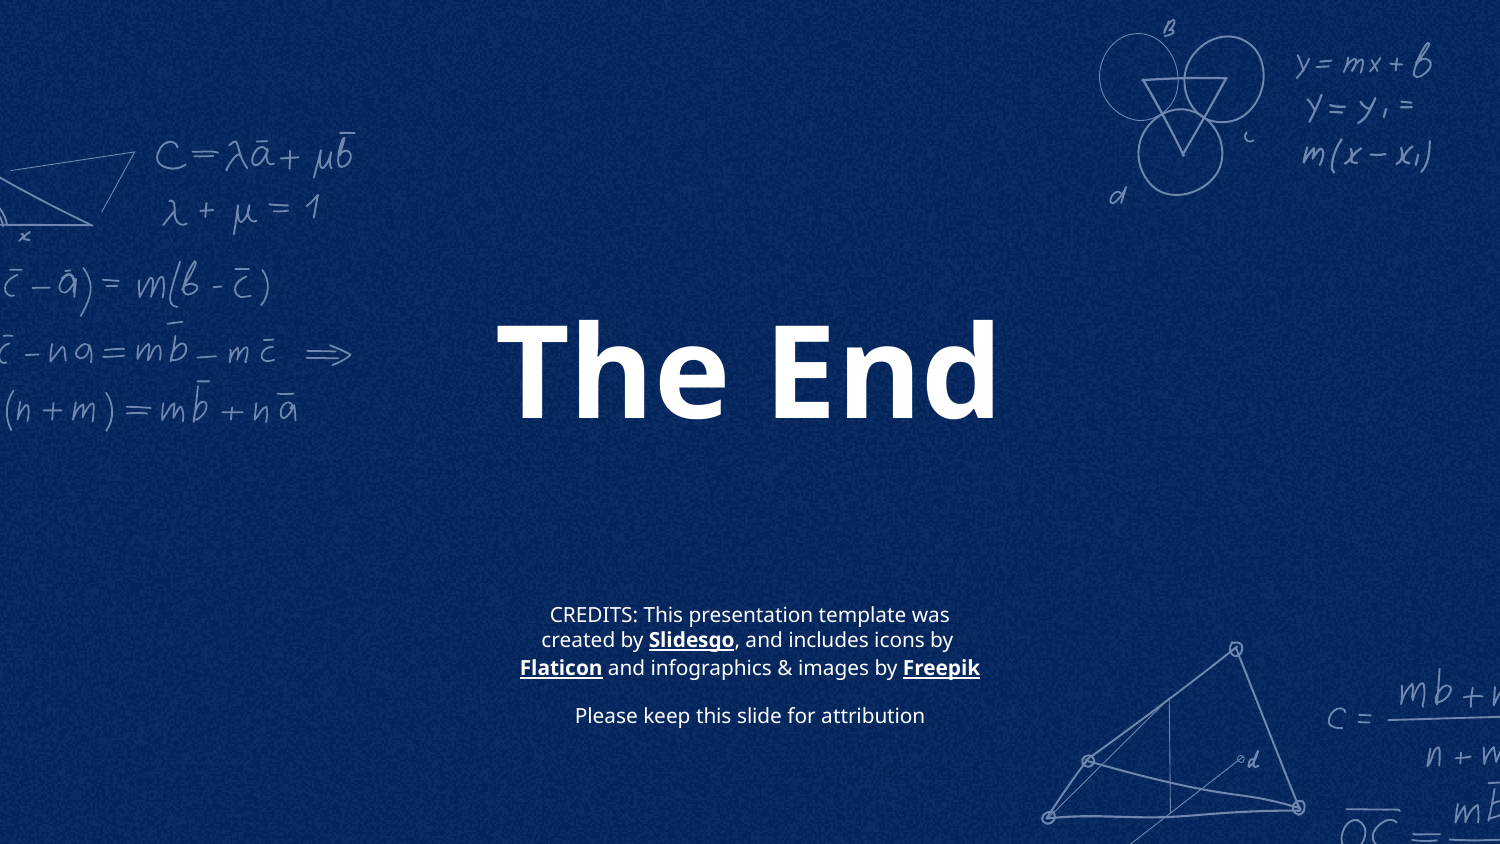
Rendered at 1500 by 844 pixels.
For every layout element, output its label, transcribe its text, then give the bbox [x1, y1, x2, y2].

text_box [1040, 640, 1500, 844]
title The End [440, 275, 1060, 460]
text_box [1097, 18, 1433, 207]
subtitle Please keep this slide for attribution [496, 687, 1004, 732]
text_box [0, 131, 357, 433]
